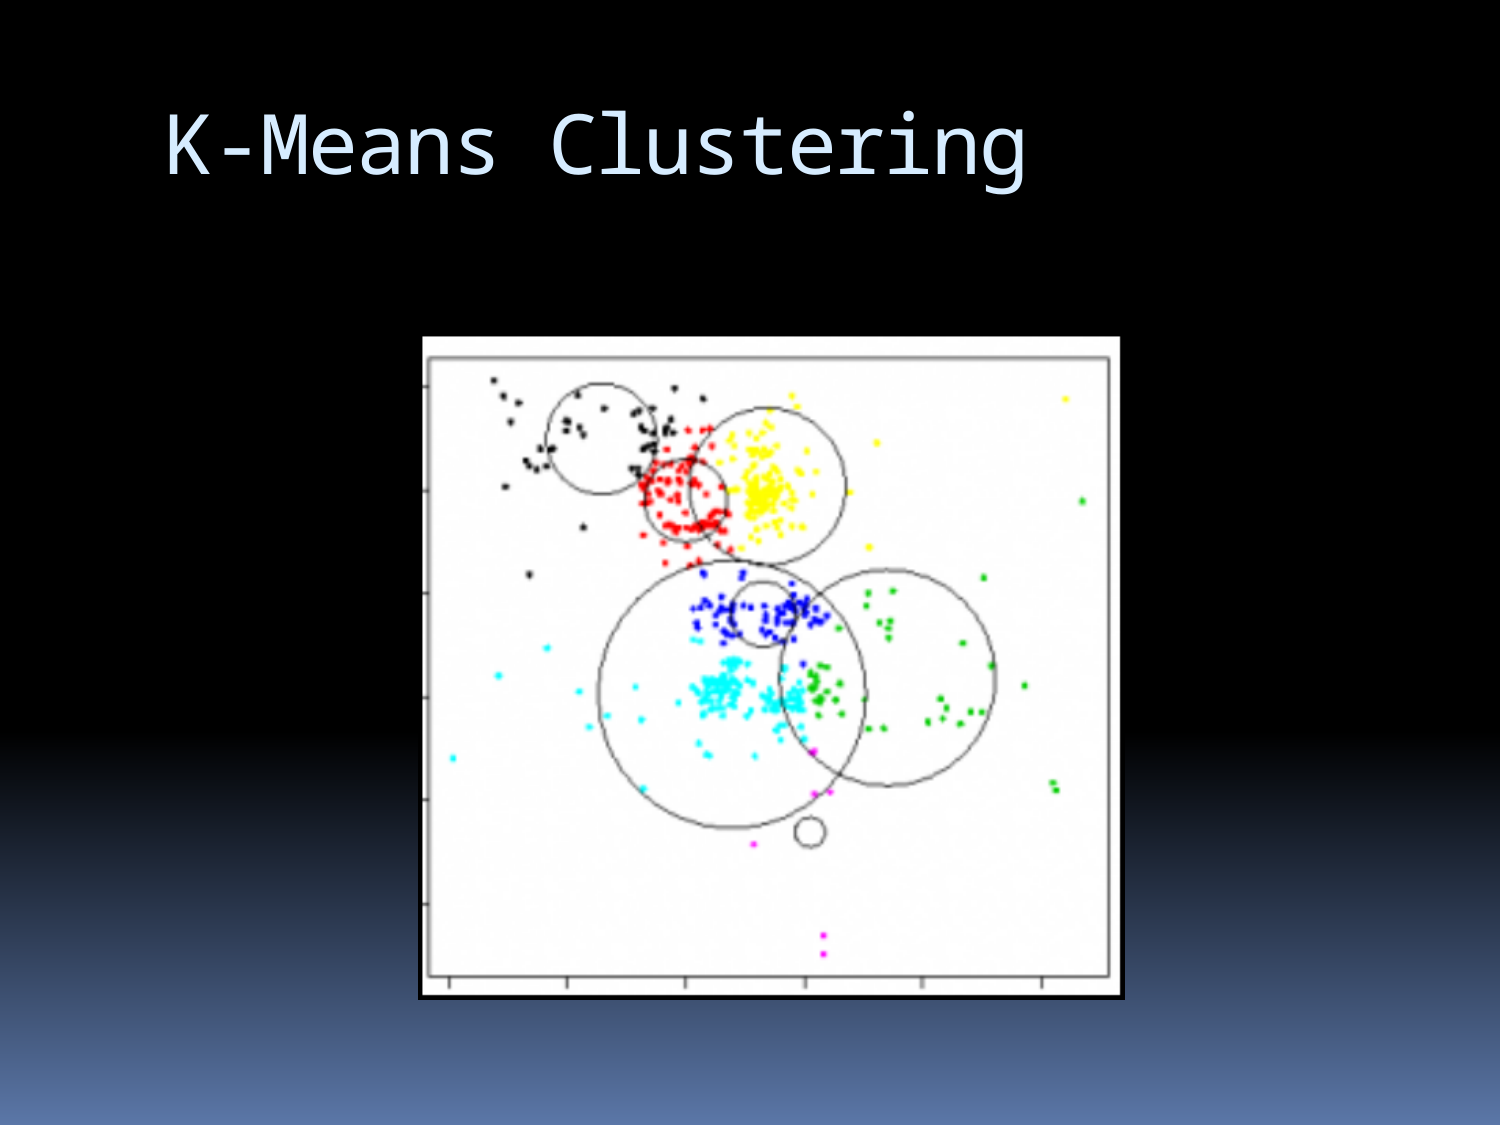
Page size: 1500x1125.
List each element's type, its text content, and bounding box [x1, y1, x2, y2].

picture [418, 332, 1126, 1001]
title K-Means Clustering [150, 83, 1425, 234]
